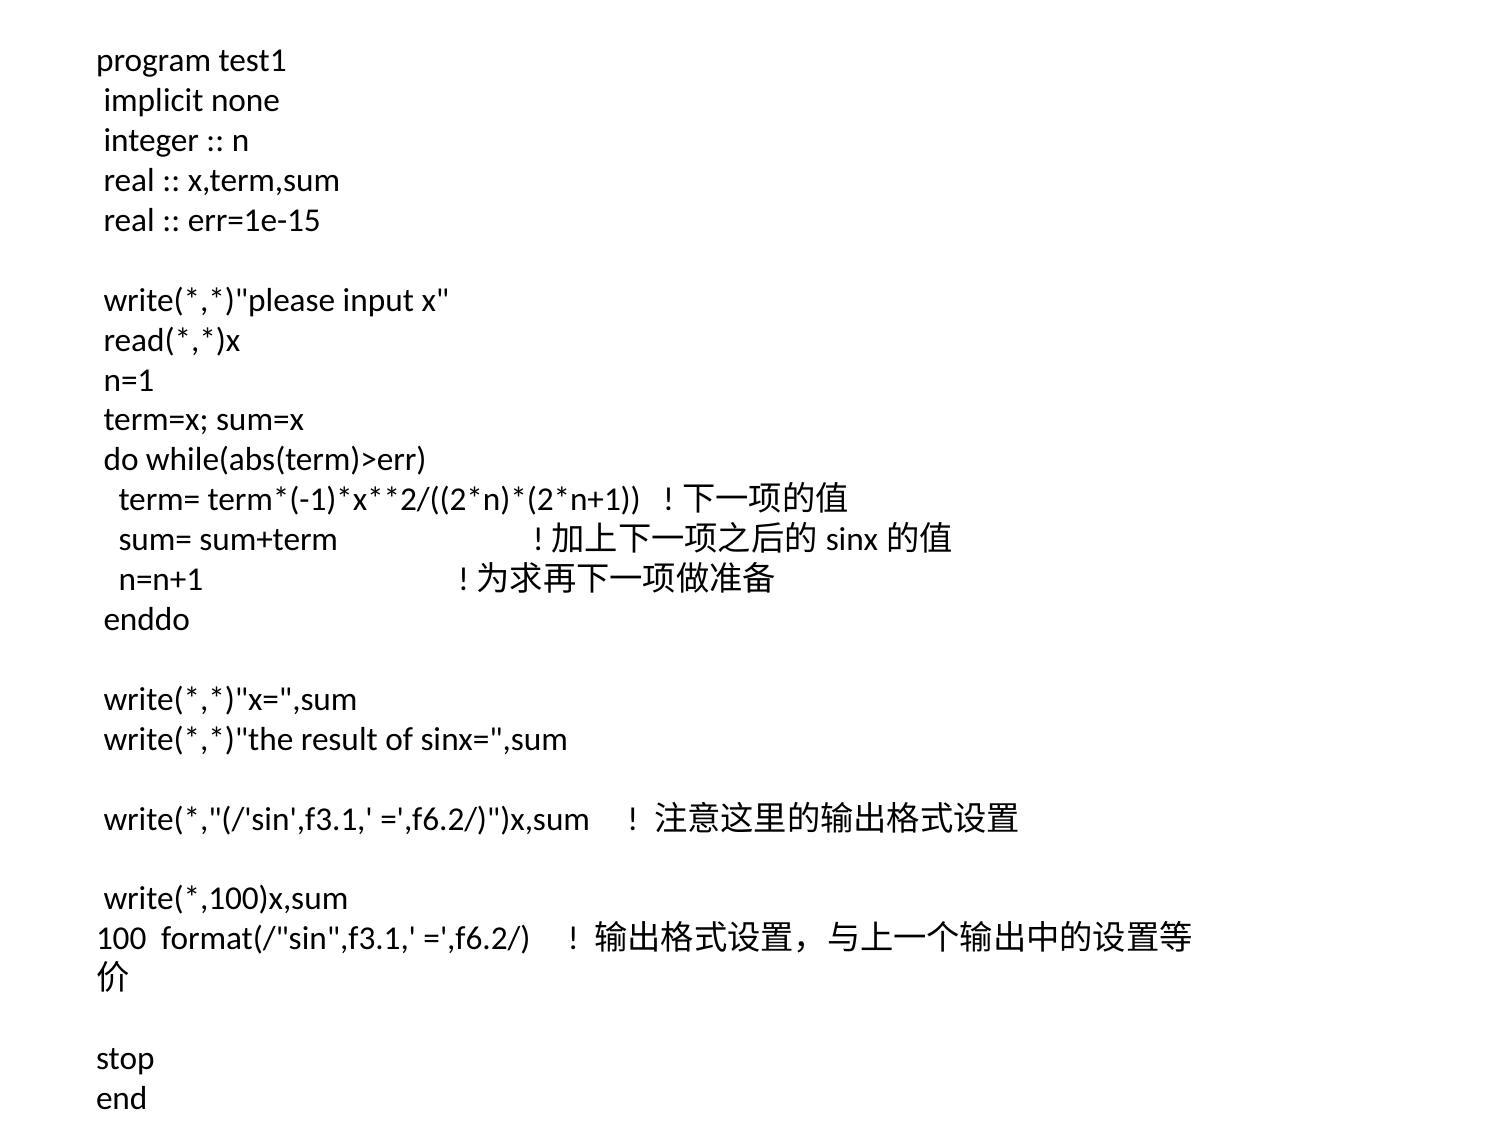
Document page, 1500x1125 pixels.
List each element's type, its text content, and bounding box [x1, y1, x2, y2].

text_box program test1 implicit none integer :: n real :: x,term,sum real :: err=1e-15 write(*,*)"please input x" read(*,*)x n=1 term=x; sum=x do while(abs(term)>err) term= term*(-1)*x**2/((2*n)*(2*n+1)) !下一项的值 sum= sum+term !加上下一项之后的sinx的值 n=n+1 !为求再下一项做准备 enddo write(*,*)"x=",sum write(*,*)"the result of sinx=",sum write(*,"(/'sin',f3.1,' =',f6.2/)")x,sum ! 注意这里的输出格式设置 write(*,100)x,sum 100 format(/"sin",f3.1,' =',f6.2/) ! 输出格式设置，与上一个输出中的设置等价 stop end [81, 30, 1239, 1124]
